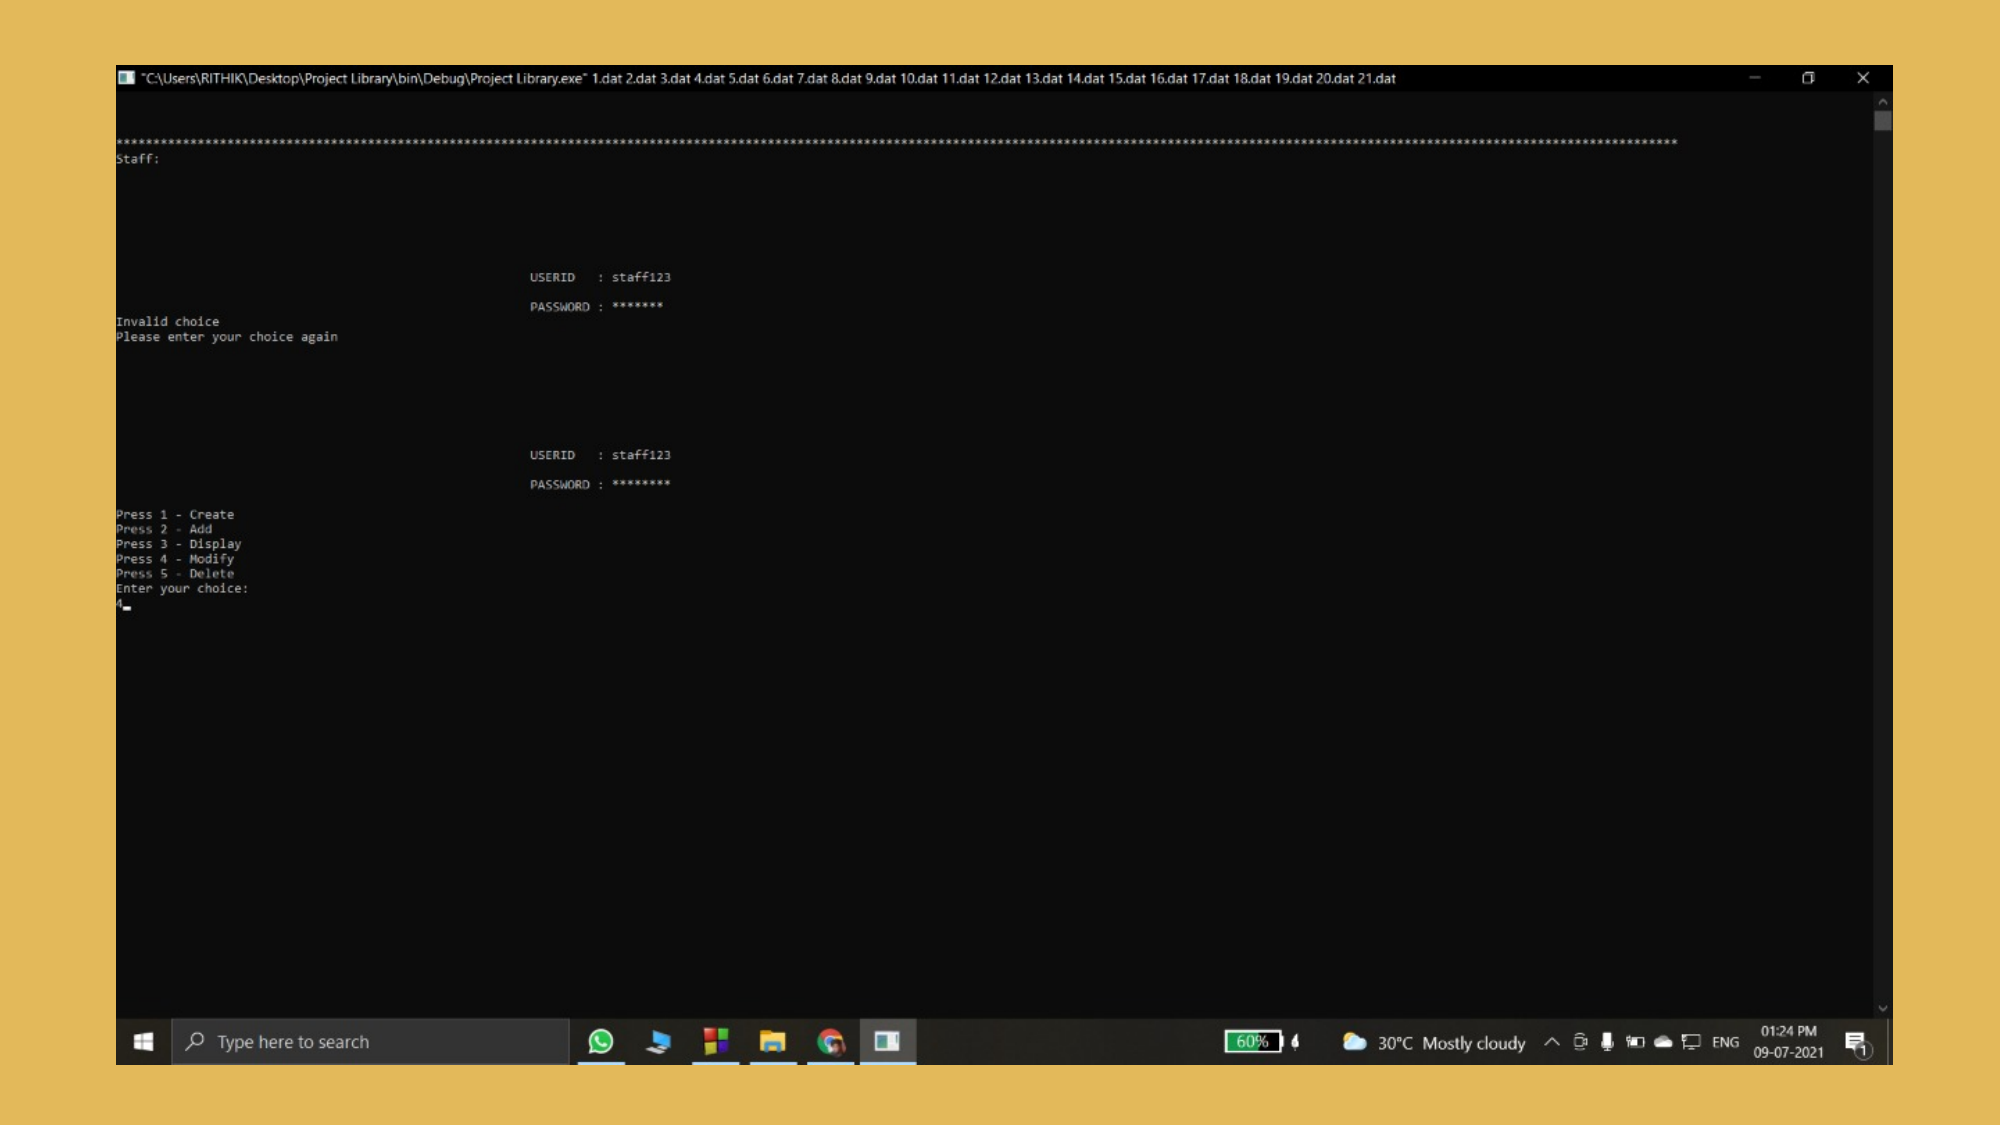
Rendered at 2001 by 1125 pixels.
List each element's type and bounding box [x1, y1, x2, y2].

picture [116, 65, 1893, 1065]
